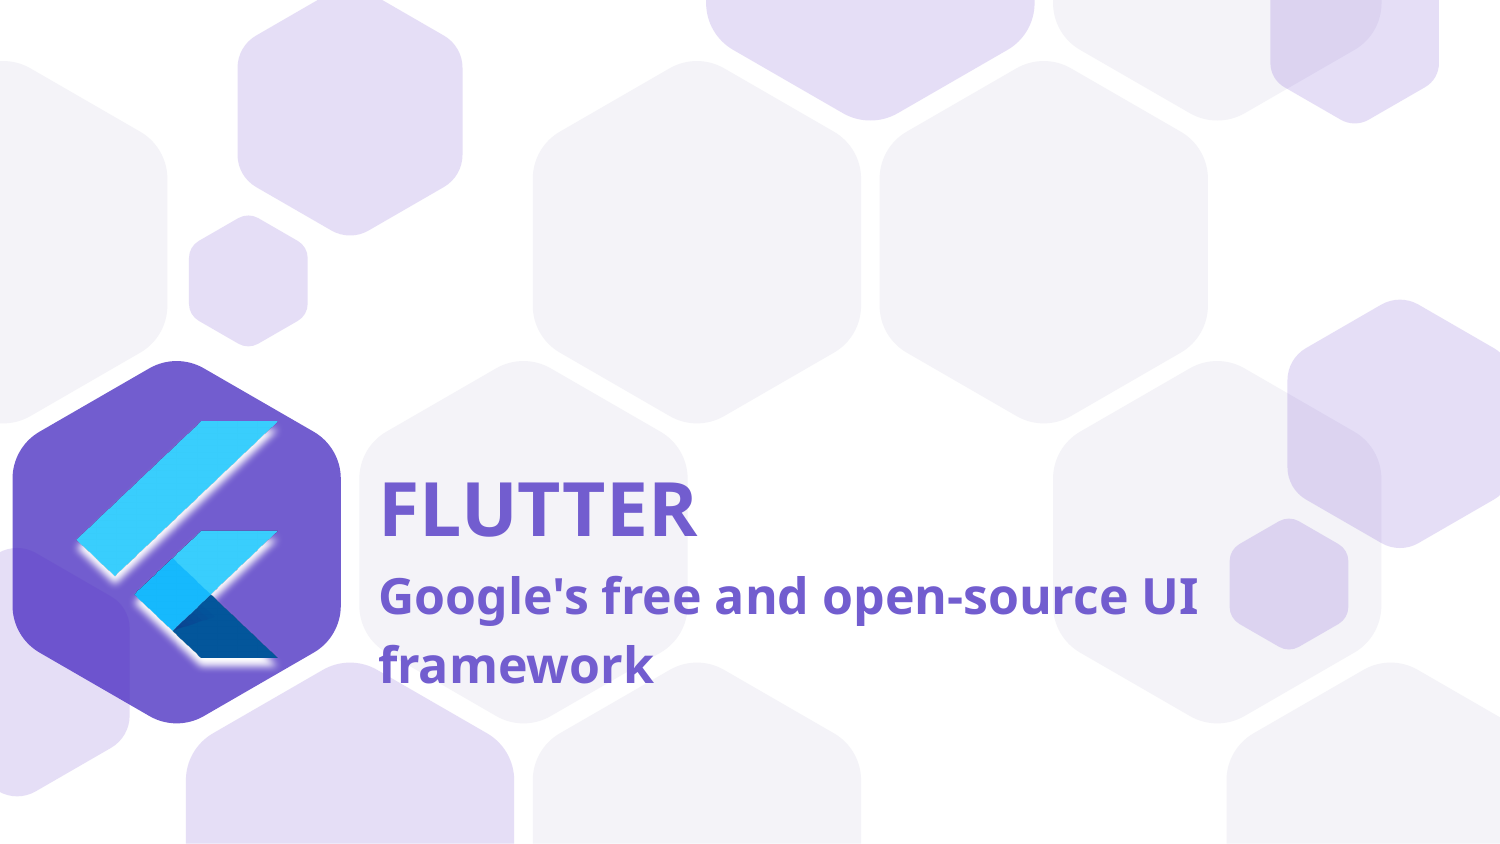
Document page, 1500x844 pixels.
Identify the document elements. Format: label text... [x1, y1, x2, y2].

picture [76, 421, 278, 659]
subtitle Google's free and open-source UI framework [378, 555, 1332, 623]
title FLUTTER [378, 473, 1332, 552]
text_box [12, 361, 342, 723]
